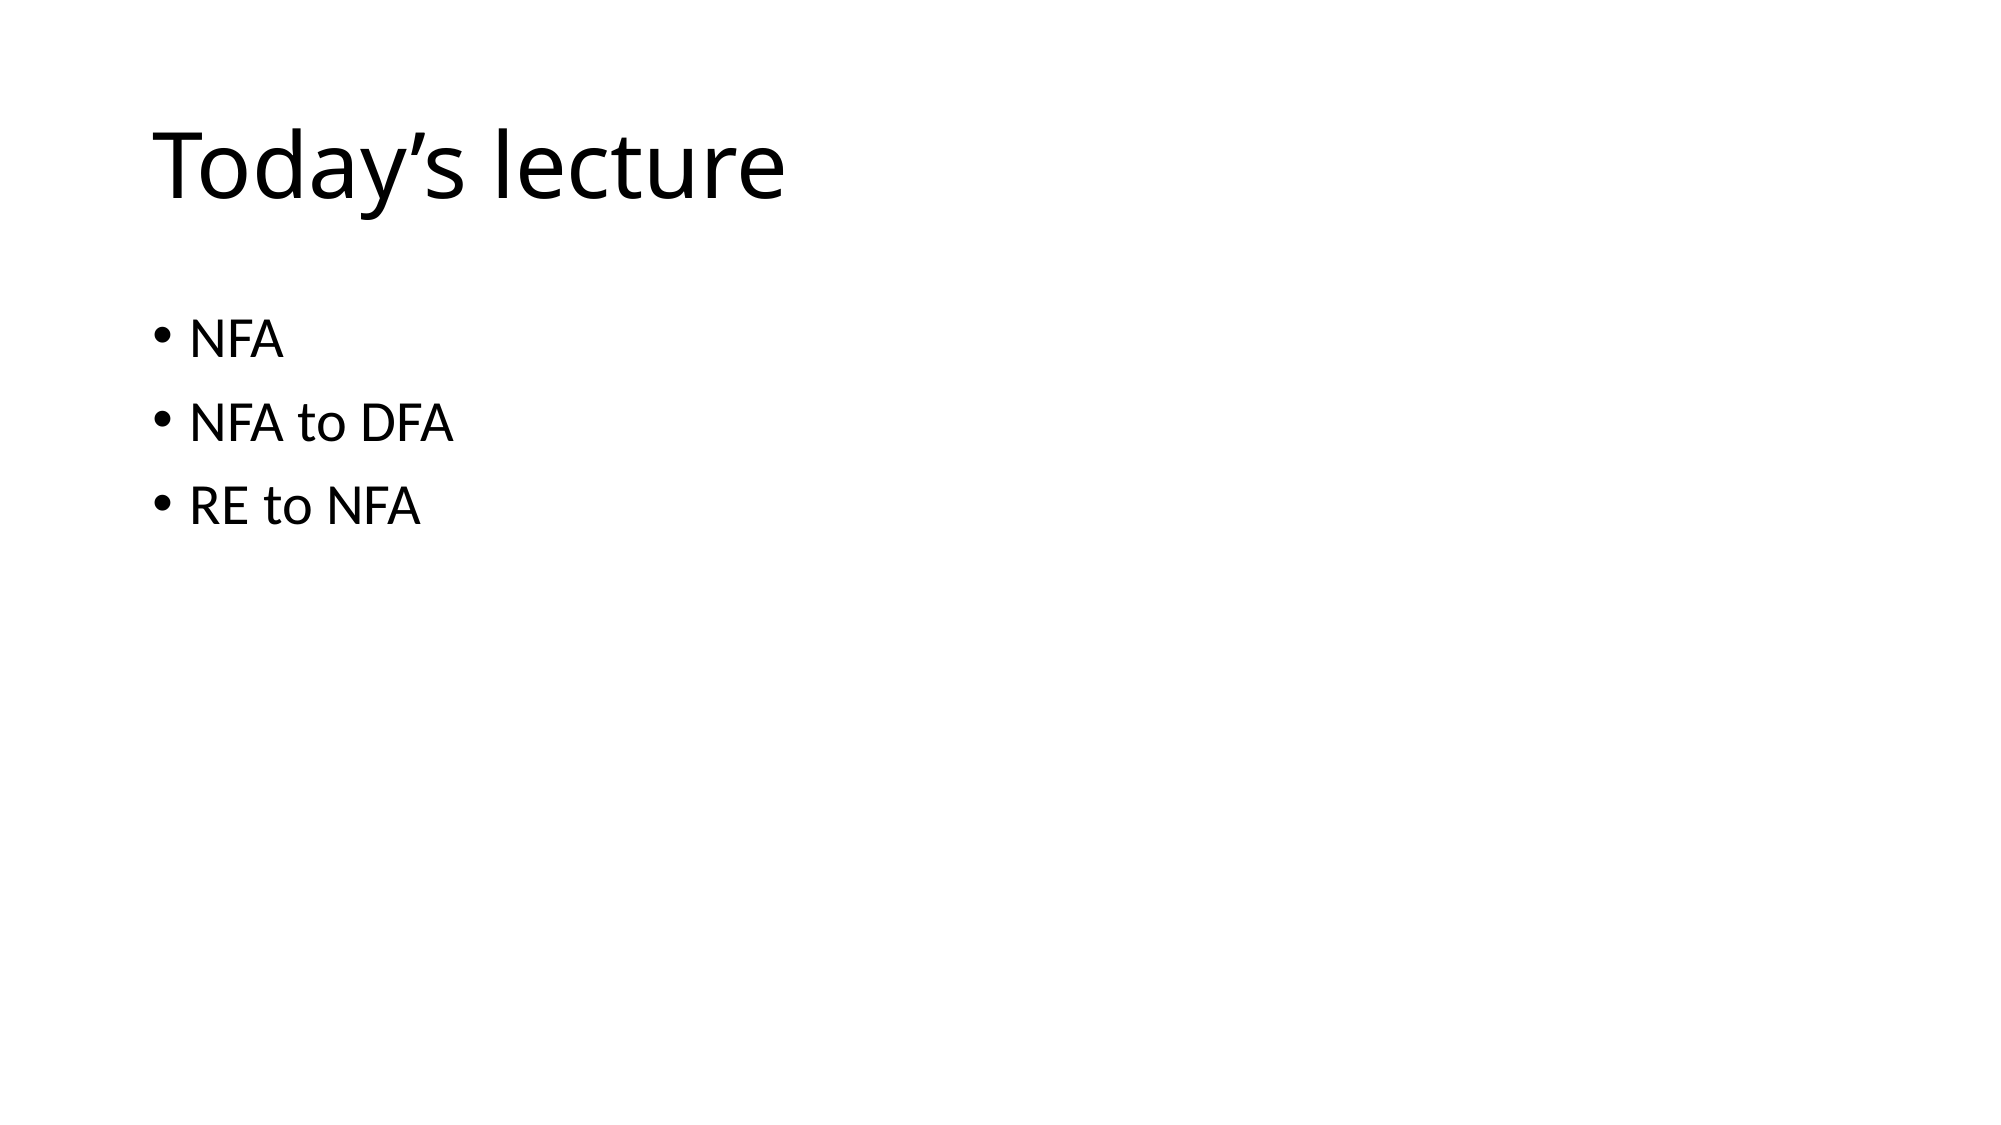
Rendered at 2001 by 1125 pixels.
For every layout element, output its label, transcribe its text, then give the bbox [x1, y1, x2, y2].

list NFA NFA to DFA RE to NFA [137, 299, 1863, 1014]
title Today’s lecture [137, 59, 1863, 278]
